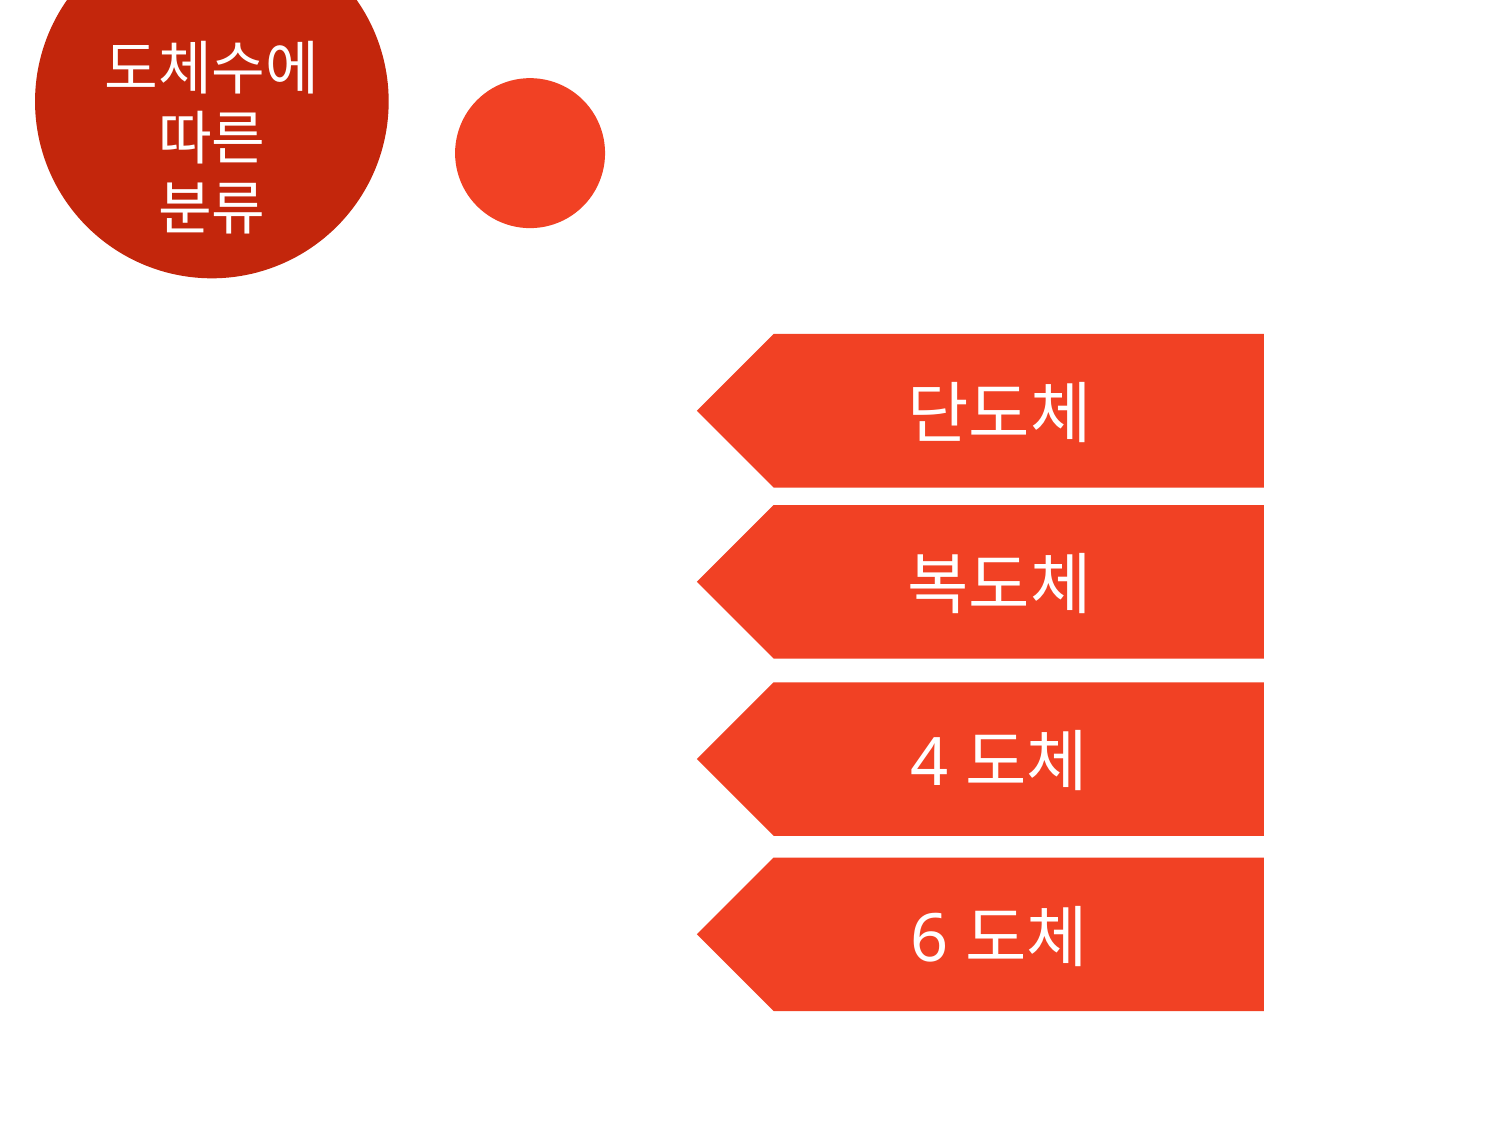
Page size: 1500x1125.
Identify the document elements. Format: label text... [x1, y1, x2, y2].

text_box 도체수에 따른 분류 [32, 0, 391, 281]
text_box 단도체 [694, 331, 1266, 490]
text_box 복도체 [694, 502, 1266, 661]
text_box [452, 76, 608, 231]
text_box 4도체 [694, 680, 1266, 838]
text_box 6도체 [694, 855, 1266, 1014]
